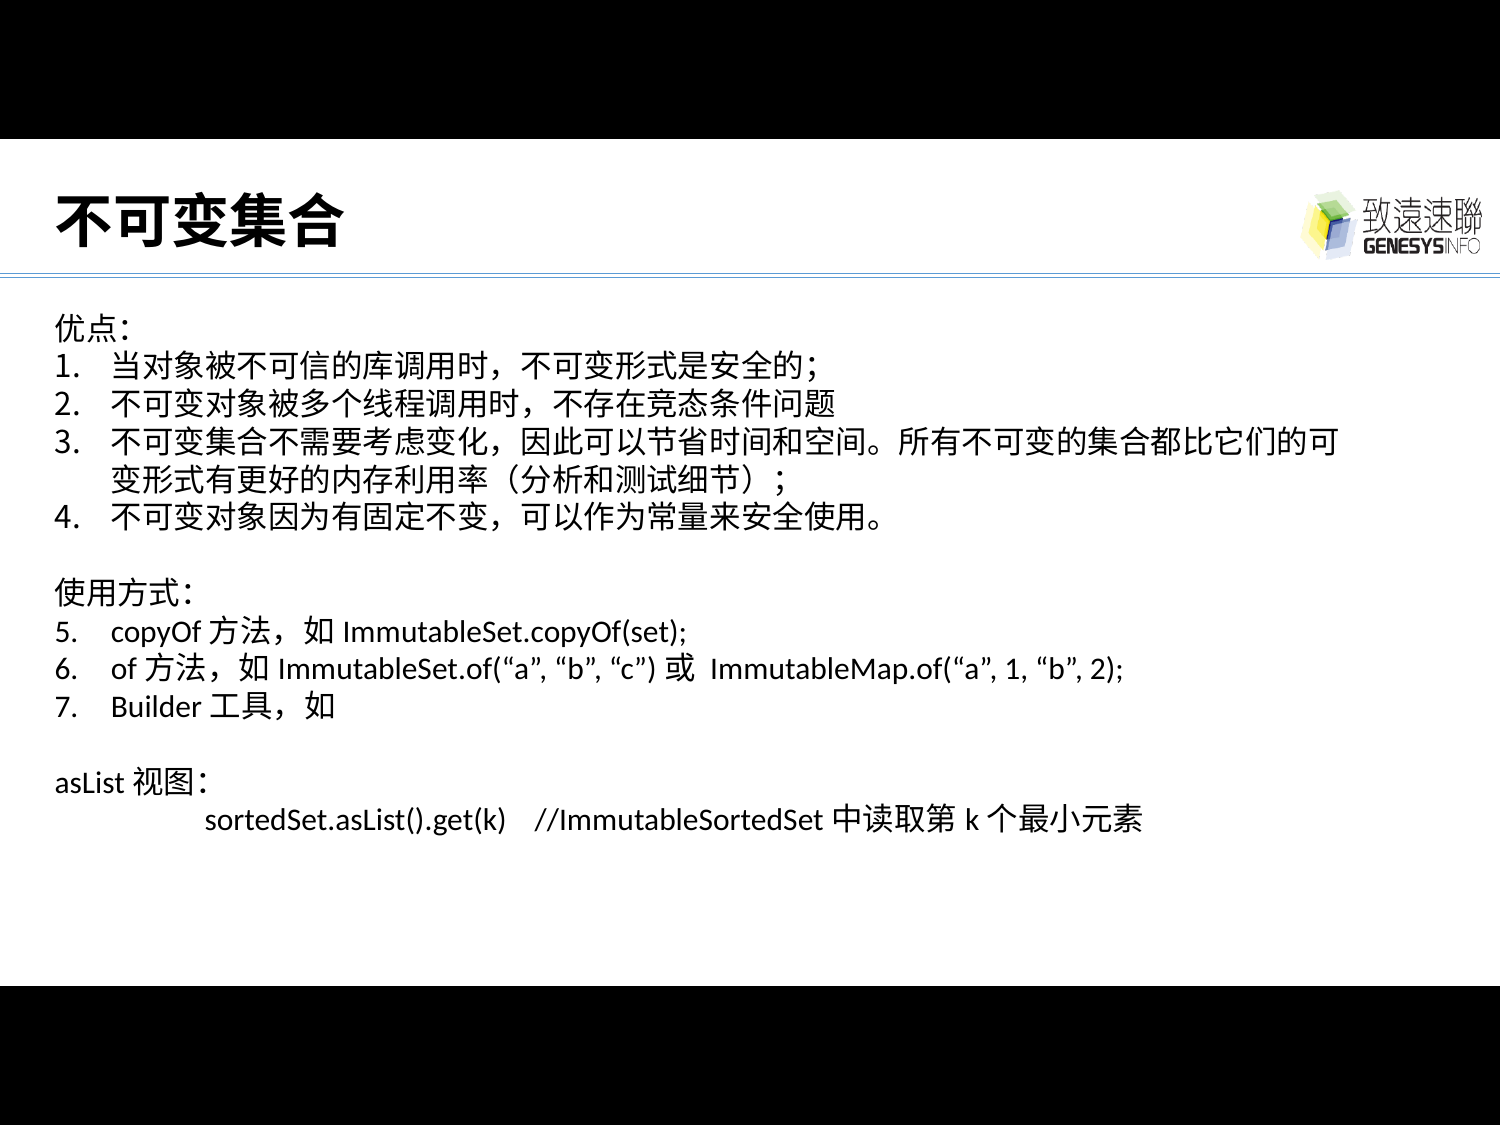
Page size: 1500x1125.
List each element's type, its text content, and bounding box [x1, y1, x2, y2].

picture [0, 0, 1500, 139]
picture [1300, 190, 1482, 260]
list 不可变集合 [39, 177, 1185, 264]
picture [0, 986, 1500, 1125]
text_box 优点： 当对象被不可信的库调用时，不可变形式是安全的； 不可变对象被多个线程调用时，不存在竞态条件问题 不可变集合不需要考虑变化，因此可以节省时间和空间。所有不可变的集合都比它们的可变形式有更好的内存利用率（分析和测试细节）； 不可变对象因为有固定不变，可以作为常量来安全使用。 使用方式： copyOf方法，如ImmutableSet.copyOf(set); of方法，如ImmutableSet.of(“a”, “b”, “c”)或 ImmutableMap.of(“a”, 1, “b”, 2); Builder工具，如 asList视图： sortedSet.asList().get(k) //ImmutableSortedSet中读取第k个最小元素 [39, 301, 1356, 845]
